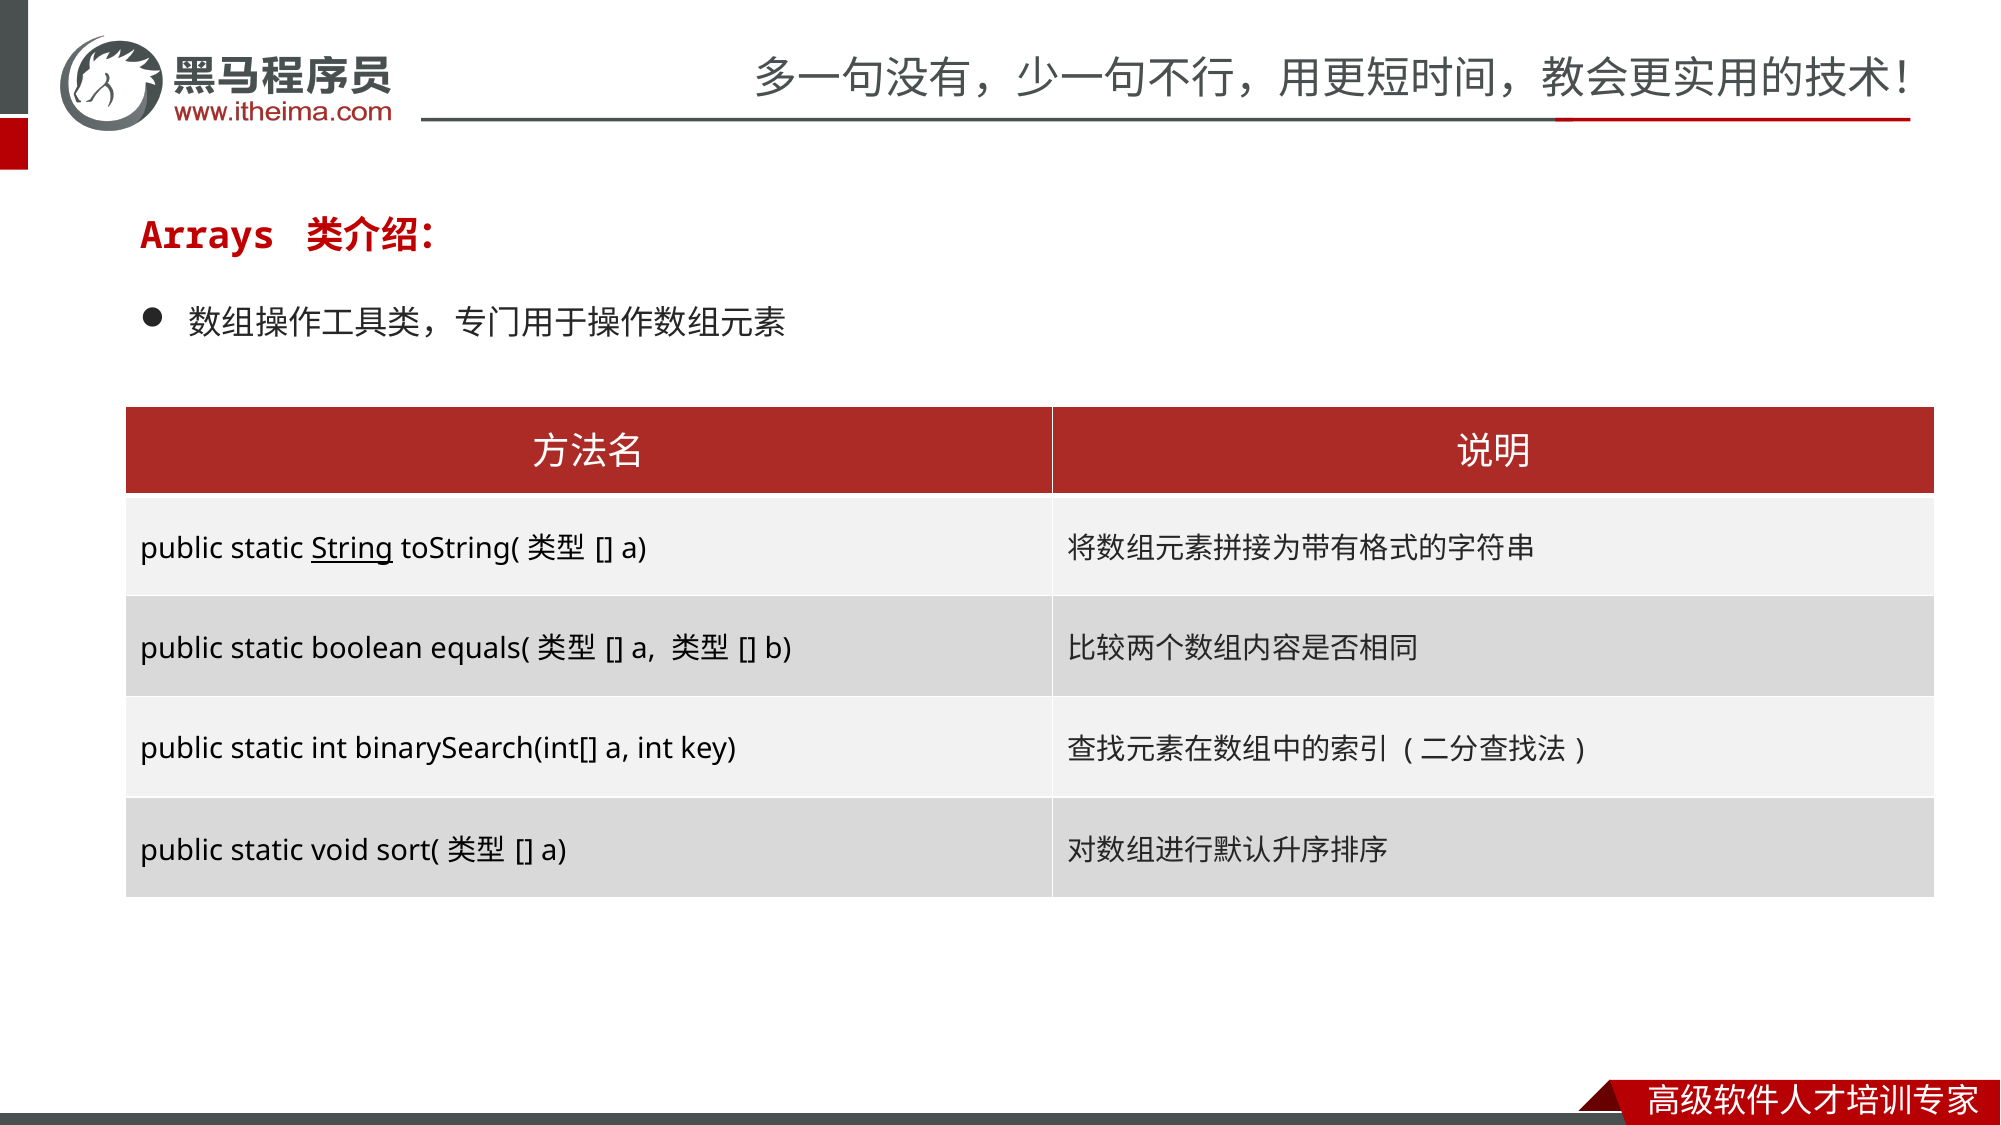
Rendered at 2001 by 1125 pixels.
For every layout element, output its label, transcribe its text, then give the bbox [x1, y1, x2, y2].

table_cell public static void sort​(类型[] a) [126, 798, 1052, 897]
table_header 说明 [1053, 407, 1934, 493]
table_cell 将数组元素拼接为带有格式的字符串 [1053, 498, 1934, 595]
table_header 方法名 [126, 407, 1052, 493]
table_cell 查找元素在数组中的索引 (二分查找法) [1053, 697, 1934, 796]
table_cell public static String toString​(类型[] a) [126, 498, 1052, 595]
table_cell public static int binarySearch​(int[] a, int key) [126, 697, 1052, 796]
text_box Arrays 类介绍： [125, 181, 1126, 264]
text_box 数组操作工具类，专门用于操作数组元素 [125, 274, 1936, 349]
picture [14, 0, 453, 179]
table_cell 对数组进行默认升序排序 [1053, 798, 1934, 897]
table_cell 比较两个数组内容是否相同 [1053, 596, 1934, 696]
table_cell public static boolean equals​(类型[] a, 类型[] b) [126, 596, 1052, 696]
